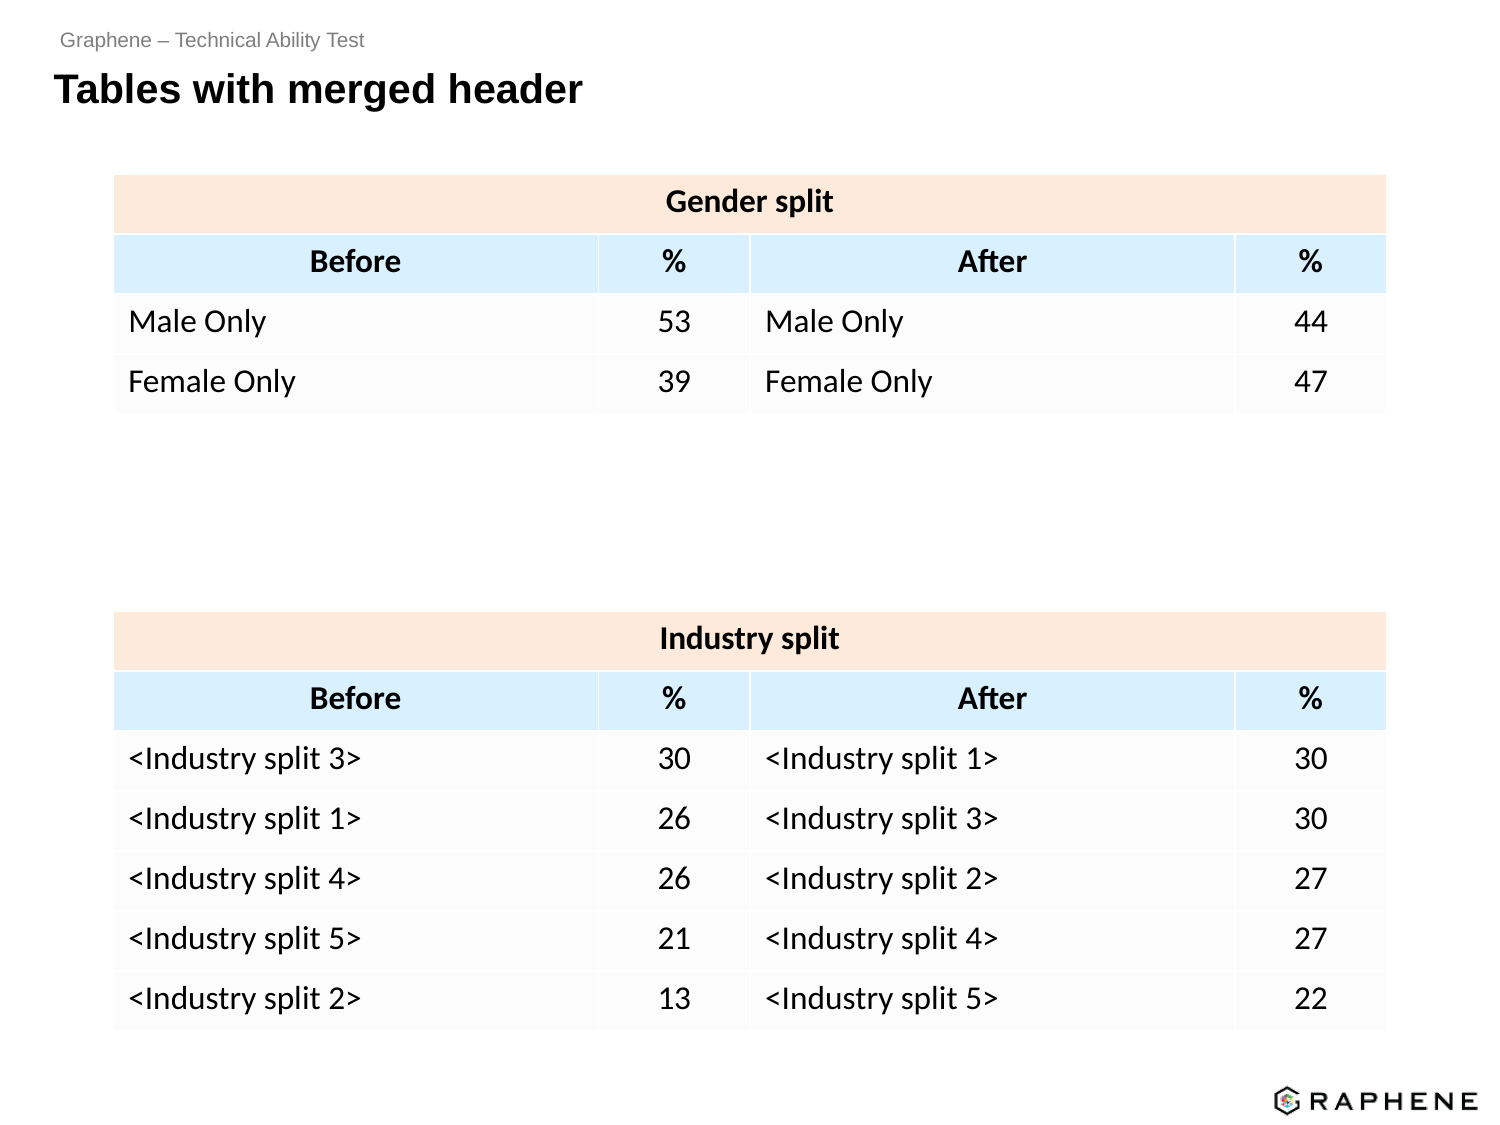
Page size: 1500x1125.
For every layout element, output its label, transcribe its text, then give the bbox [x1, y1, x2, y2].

table_cell 30 [599, 732, 749, 790]
table_cell % [599, 672, 749, 730]
table_cell 26 [599, 792, 749, 850]
title Tables with merged header [38, 59, 1462, 120]
table_cell <Industry split 4> [751, 912, 1234, 970]
table_cell After [751, 672, 1234, 730]
table_cell <Industry split 1> [114, 792, 598, 850]
table_cell 30 [1236, 792, 1386, 850]
table_cell <Industry split 3> [751, 792, 1234, 850]
table_cell 27 [1236, 852, 1386, 910]
table_cell <Industry split 5> [751, 972, 1234, 1030]
table_cell Male Only [114, 295, 598, 353]
table_cell 30 [1236, 732, 1386, 790]
table_cell % [1236, 235, 1386, 293]
table_cell 26 [599, 852, 749, 910]
table_header Gender split [114, 175, 1386, 233]
table_cell Female Only [114, 355, 598, 413]
table_cell 22 [1236, 972, 1386, 1030]
table_cell 39 [599, 355, 749, 413]
table_cell 53 [599, 295, 749, 353]
table_header Industry split [114, 612, 1386, 670]
table_cell <Industry split 3> [114, 732, 598, 790]
table_cell <Industry split 2> [751, 852, 1234, 910]
table_cell 13 [599, 972, 749, 1030]
table_cell <Industry split 1> [751, 732, 1234, 790]
table_cell 47 [1236, 355, 1386, 413]
table_cell % [599, 235, 749, 293]
picture [1262, 1076, 1488, 1125]
table_cell 27 [1236, 912, 1386, 970]
table_cell <Industry split 4> [114, 852, 598, 910]
table_cell Female Only [751, 355, 1234, 413]
table_cell Male Only [751, 295, 1234, 353]
table_cell Before [114, 235, 598, 293]
table_cell 21 [599, 912, 749, 970]
table_cell Before [114, 672, 598, 730]
table_cell % [1236, 672, 1386, 730]
table_cell <Industry split 2> [114, 972, 598, 1030]
table_cell 44 [1236, 295, 1386, 353]
table_cell After [751, 235, 1234, 293]
table_cell <Industry split 5> [114, 912, 598, 970]
